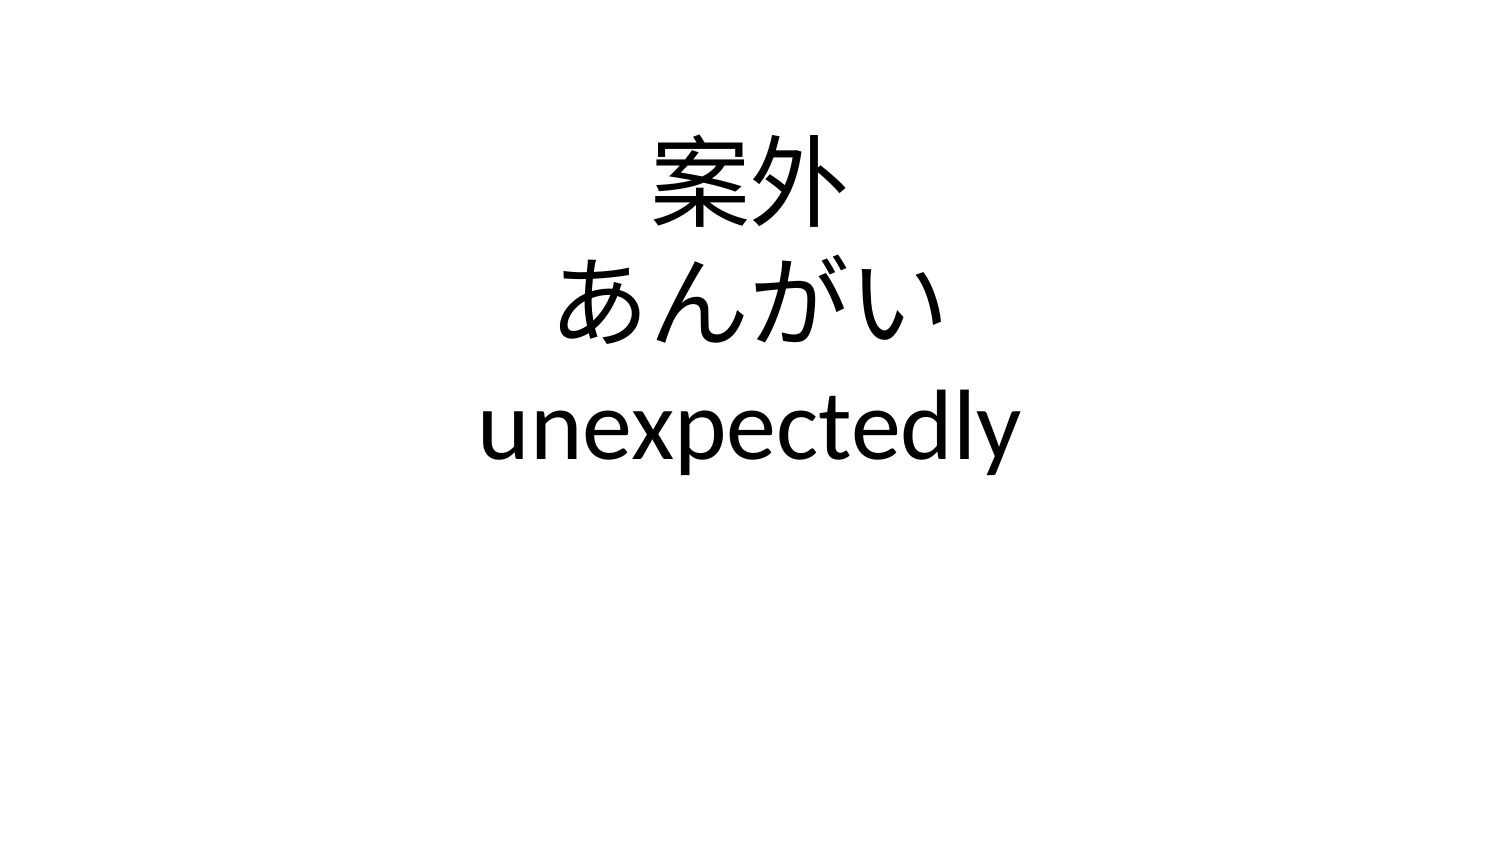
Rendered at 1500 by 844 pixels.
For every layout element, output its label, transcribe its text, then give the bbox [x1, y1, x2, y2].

text_box 案外 あんがい unexpectedly [0, 149, 1500, 450]
